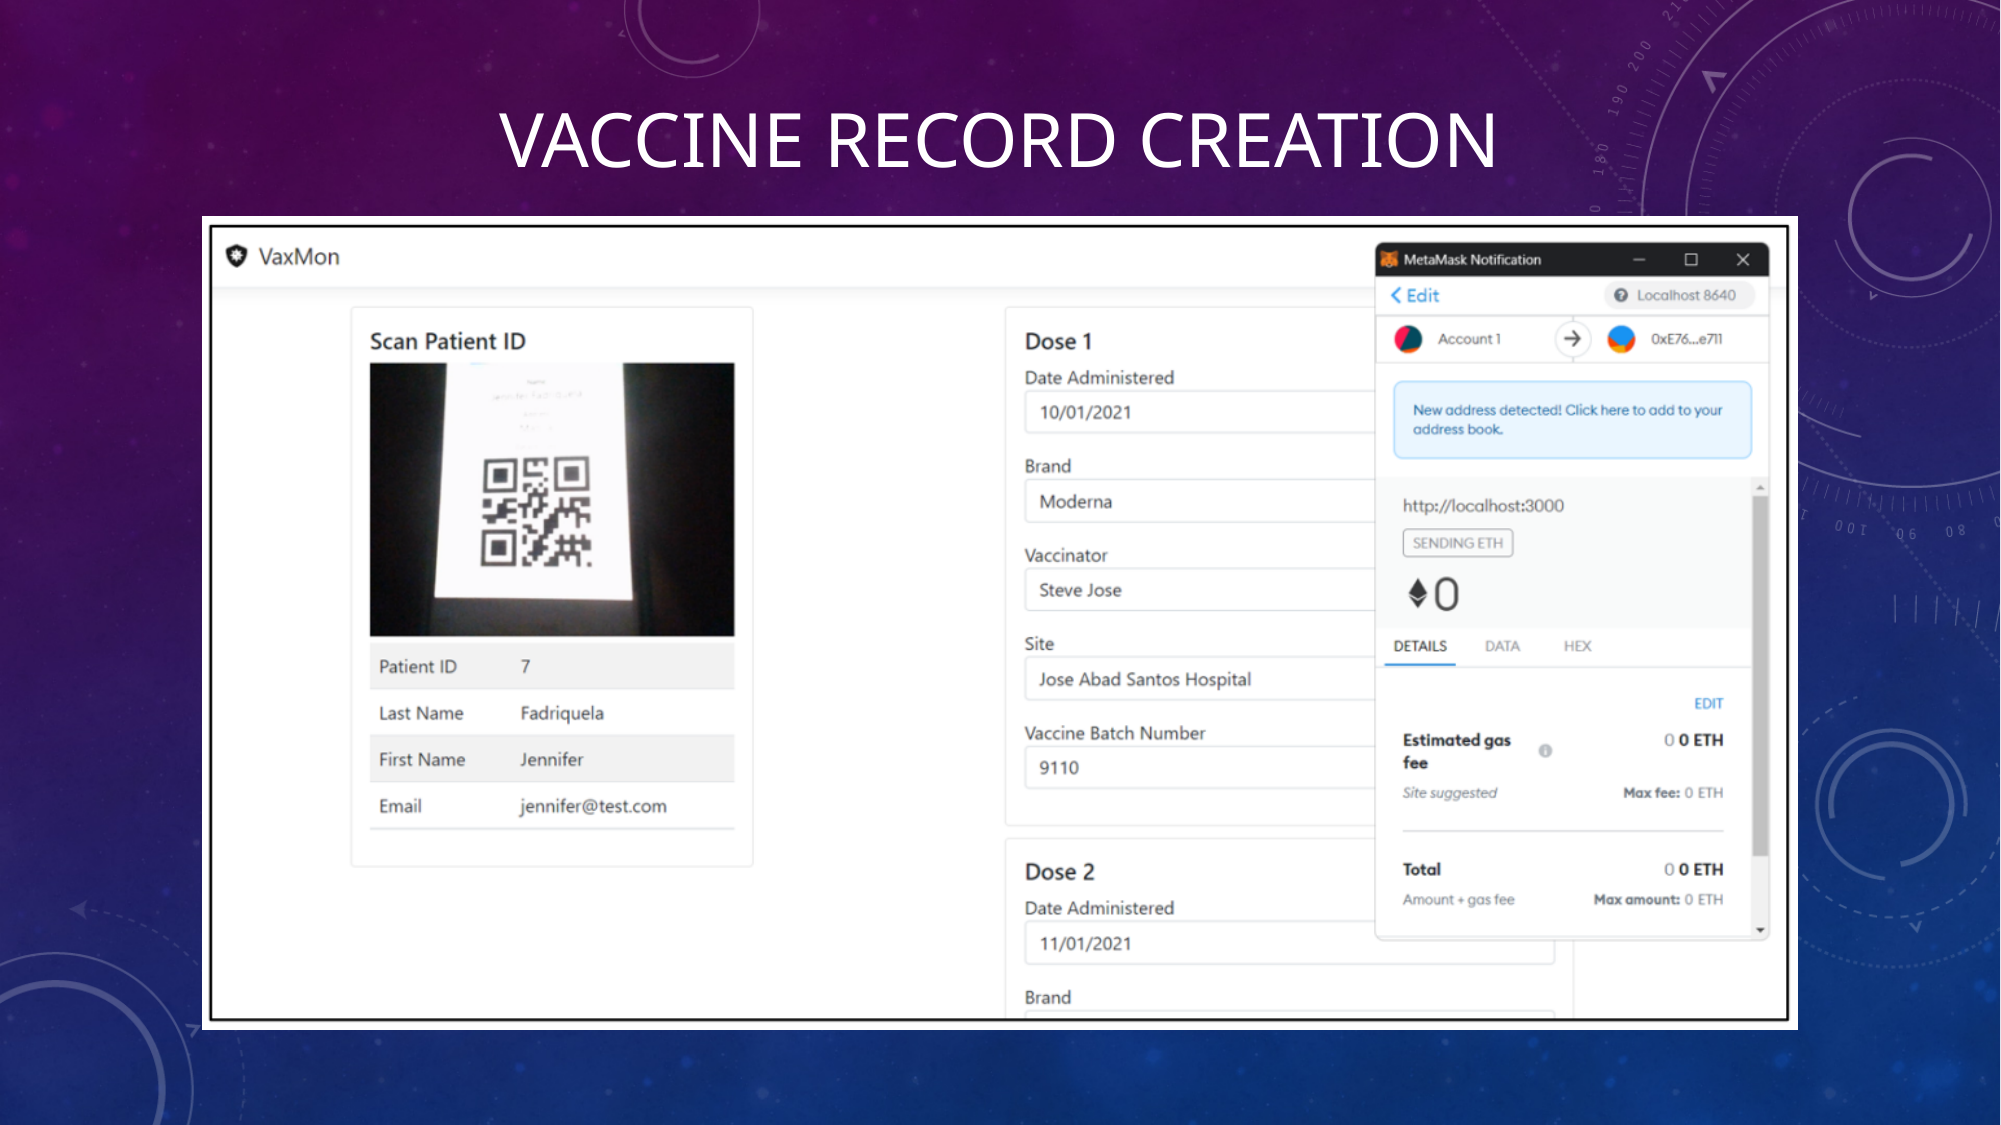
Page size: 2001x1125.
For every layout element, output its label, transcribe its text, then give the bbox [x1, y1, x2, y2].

picture [0, 0, 2001, 1125]
title Vaccine record creation [270, 17, 1730, 215]
